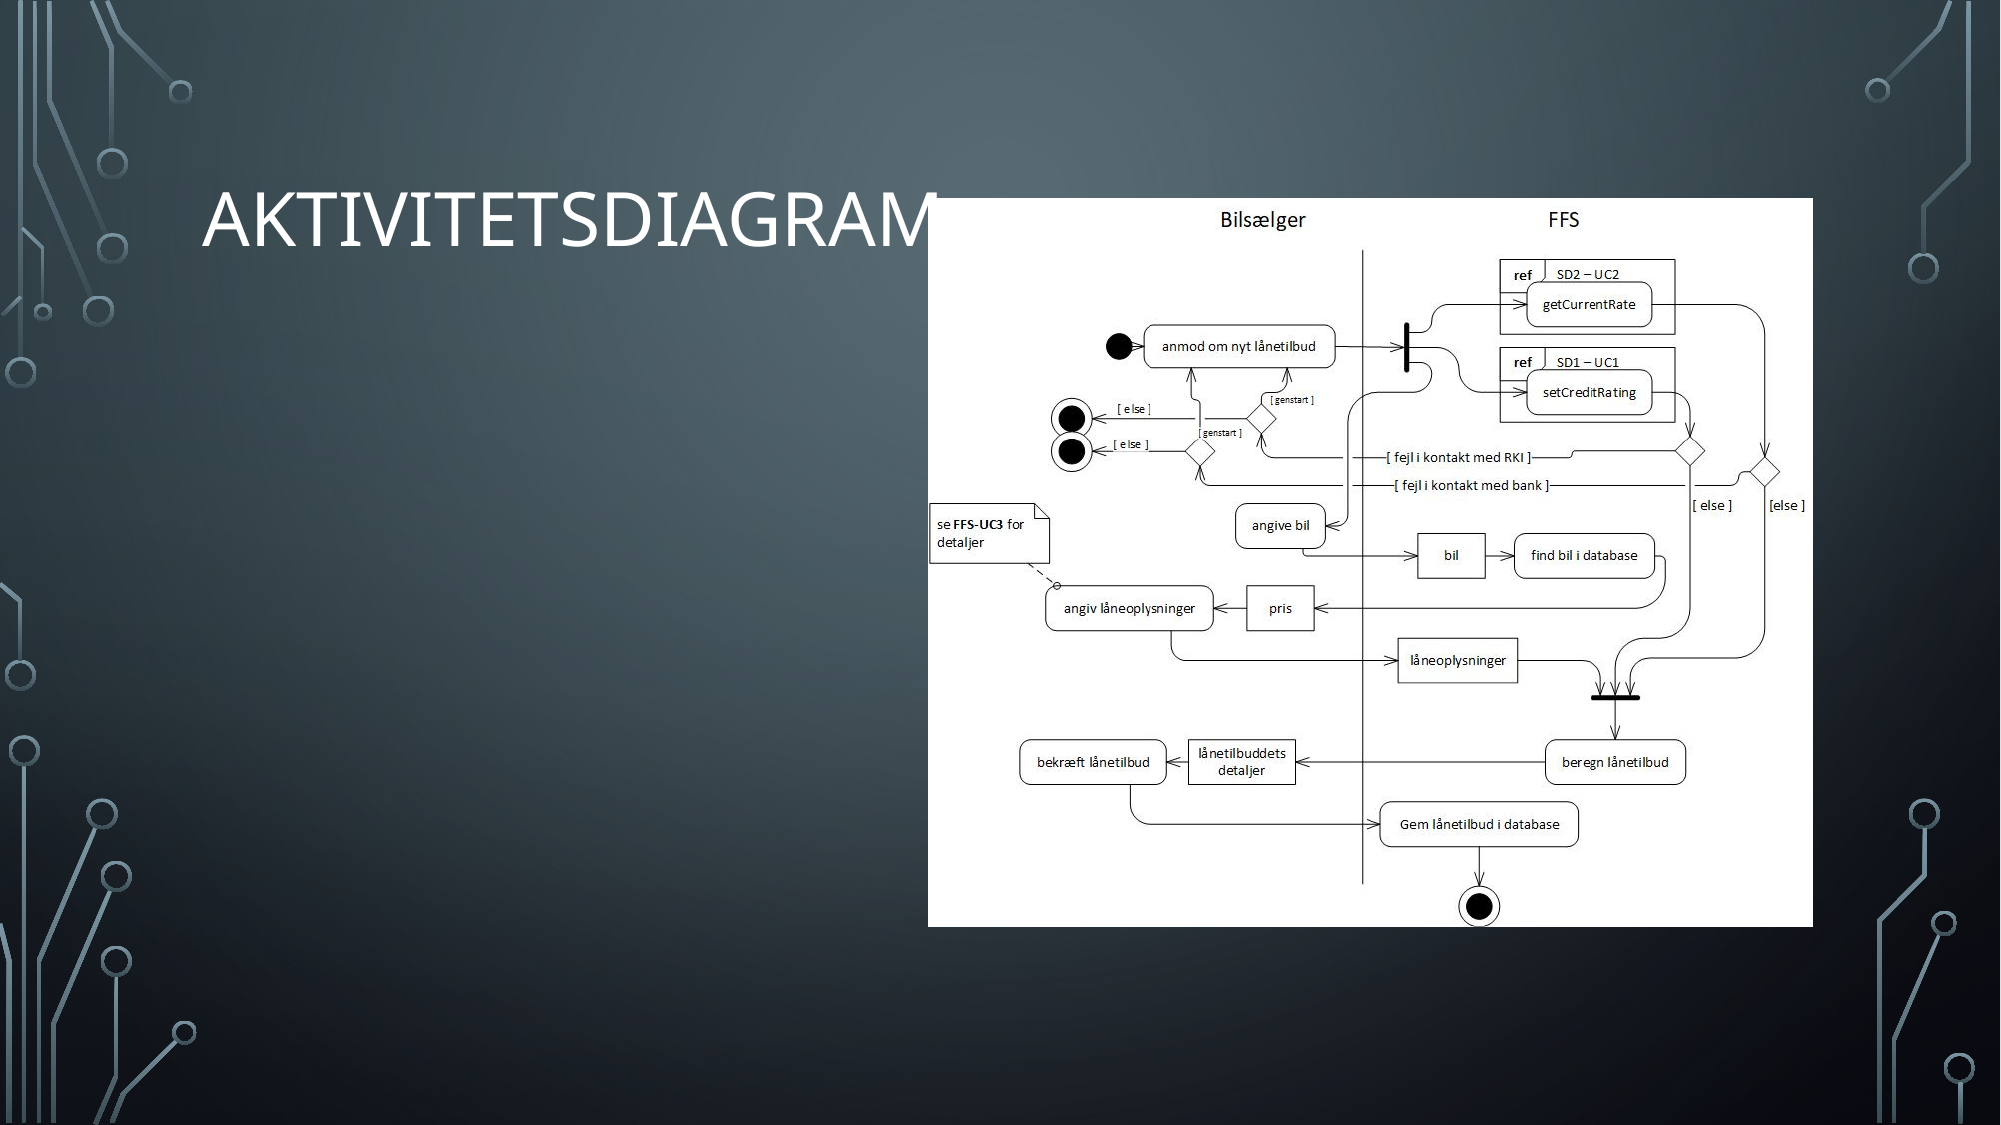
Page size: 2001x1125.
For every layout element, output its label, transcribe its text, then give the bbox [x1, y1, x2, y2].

title aktivitetsdiagram [187, 101, 1813, 344]
picture [927, 198, 1813, 927]
